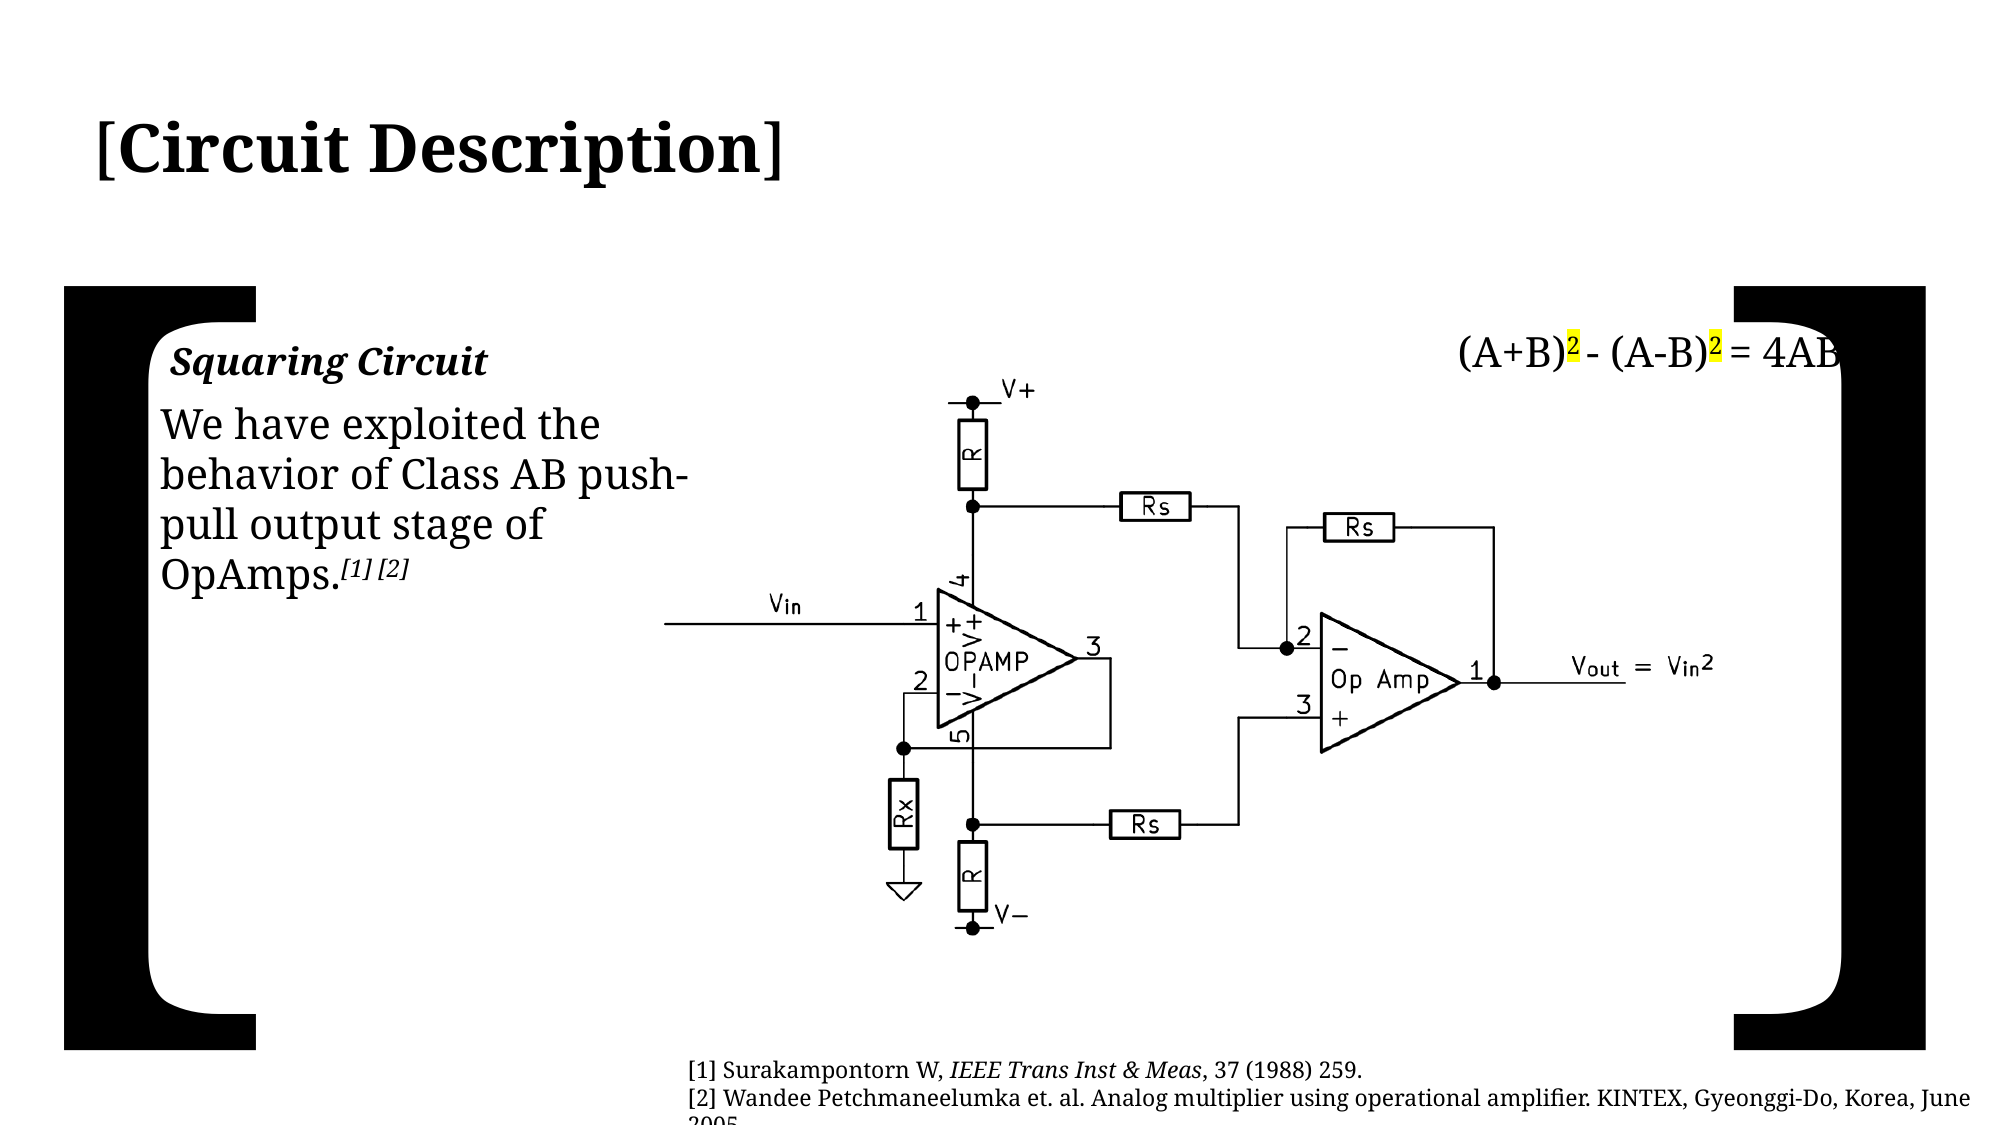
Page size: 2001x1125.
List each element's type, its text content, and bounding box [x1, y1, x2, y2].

text_box [ [0, 72, 243, 1120]
text_box (A+B)2 - (A-B)2 = 4AB [1378, 318, 1879, 384]
text_box Squaring Circuit [155, 330, 742, 390]
text_box We have exploited the behavior of Class AB push-pull output stage of OpAmps.[1] [2] [145, 390, 664, 606]
text_box [Circuit Description] [79, 98, 879, 193]
picture [664, 378, 1714, 936]
text_box [1] Surakampontorn W, IEEE Trans Inst & Meas, 37 (1988) 259. [2] Wandee Petchmaneelumka et. al. Analog multiplier using operational amplifier. KINTEX, Gyeonggi-Do, Korea, June 2005 [672, 1048, 2000, 1125]
text_box ] [1688, 72, 1967, 1048]
